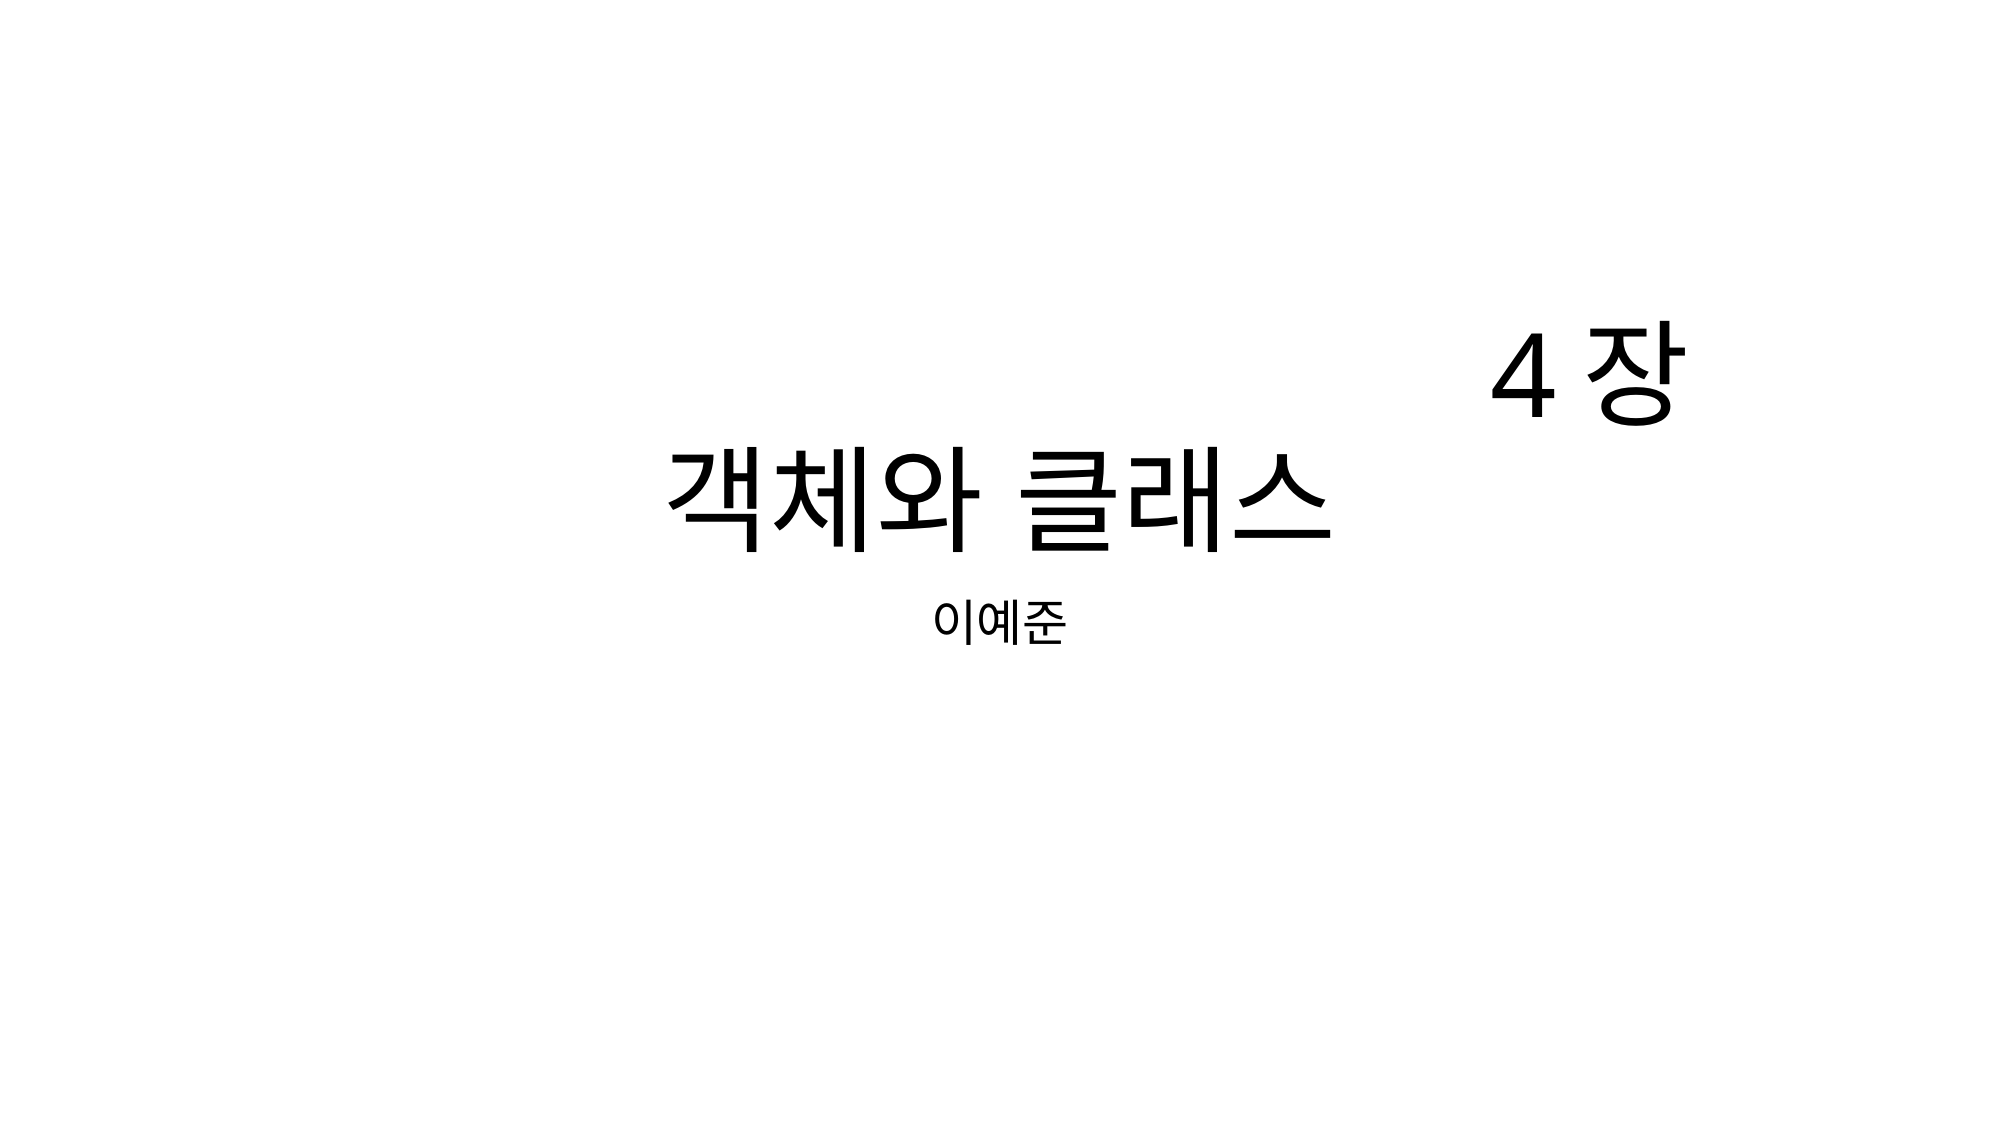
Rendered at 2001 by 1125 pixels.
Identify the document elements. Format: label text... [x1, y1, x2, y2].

subtitle 이예준 [249, 590, 1751, 863]
title 4장 객체와 클래스 [249, 184, 1751, 576]
